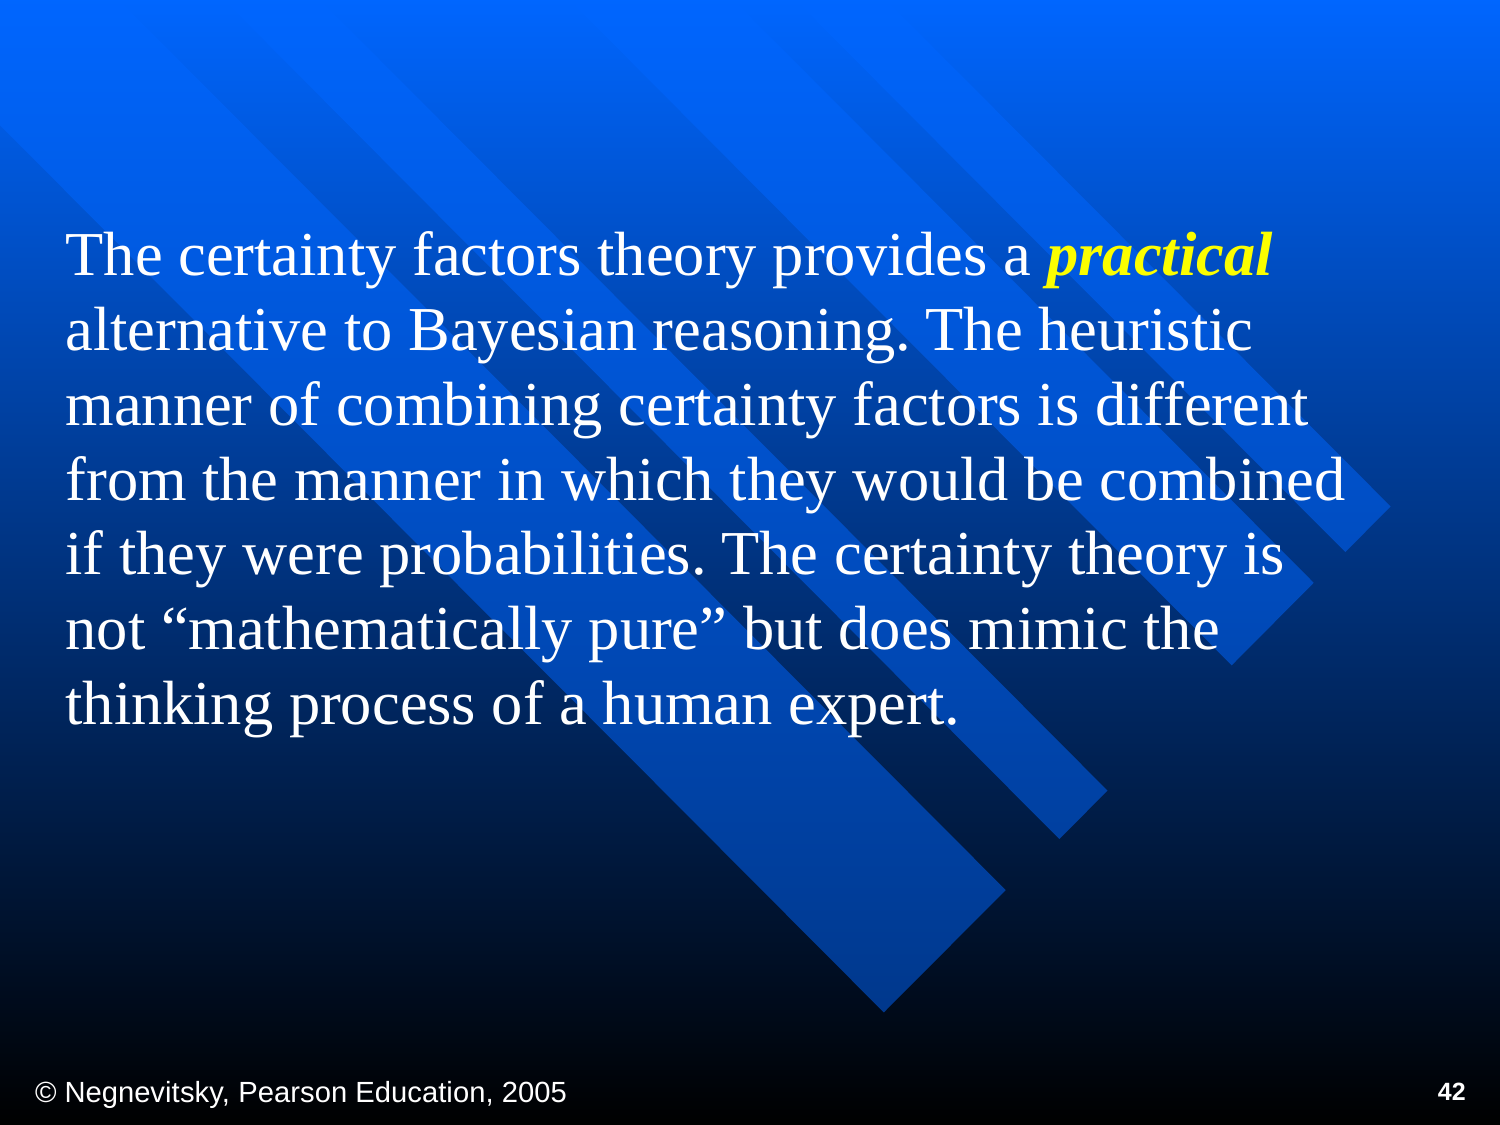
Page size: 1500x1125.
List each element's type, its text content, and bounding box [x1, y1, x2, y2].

text_box The certainty factors theory provides a practical alternative to Bayesian reasoning. The heuristic manner of combining certainty factors is different from the manner in which they would be combined if they were probabilities. The certainty theory is not “mathematically pure” but does mimic the thinking process of a human expert. [50, 205, 1365, 745]
